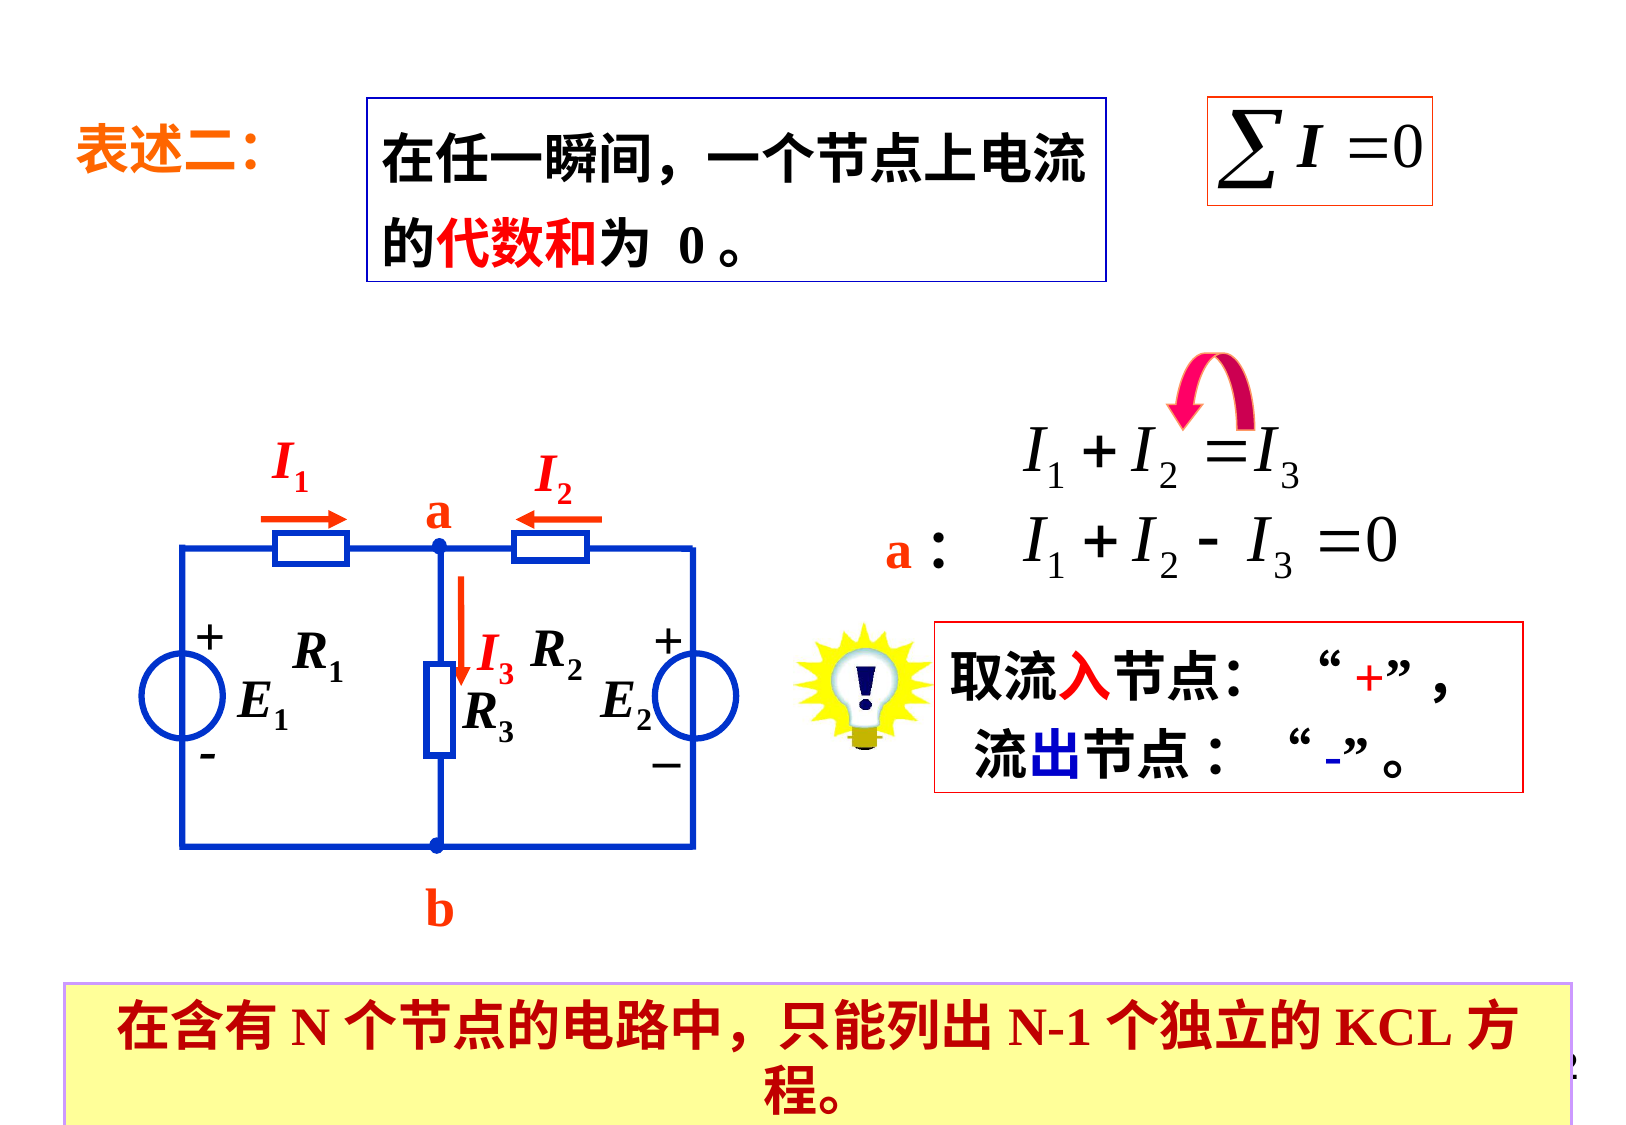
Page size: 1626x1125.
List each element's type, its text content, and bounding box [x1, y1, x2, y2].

text_box I2 [521, 429, 588, 519]
text_box b [410, 865, 471, 945]
text_box a： [870, 506, 1005, 587]
text_box [260, 513, 348, 526]
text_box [141, 532, 737, 854]
text_box 表述二： [60, 108, 299, 188]
text_box 在任一瞬间，一个节点上电流的代数和为 0。 [366, 97, 1106, 282]
text_box 在含有N个节点的电路中，只能列出N-1个独立的KCL方程。 [64, 983, 1572, 1125]
text_box I1 [257, 417, 325, 506]
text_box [1010, 493, 1409, 595]
text_box a [410, 467, 468, 531]
text_box [515, 513, 602, 526]
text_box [1208, 97, 1432, 205]
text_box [1010, 404, 1312, 505]
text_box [793, 621, 1524, 788]
text_box [1176, 353, 1253, 402]
